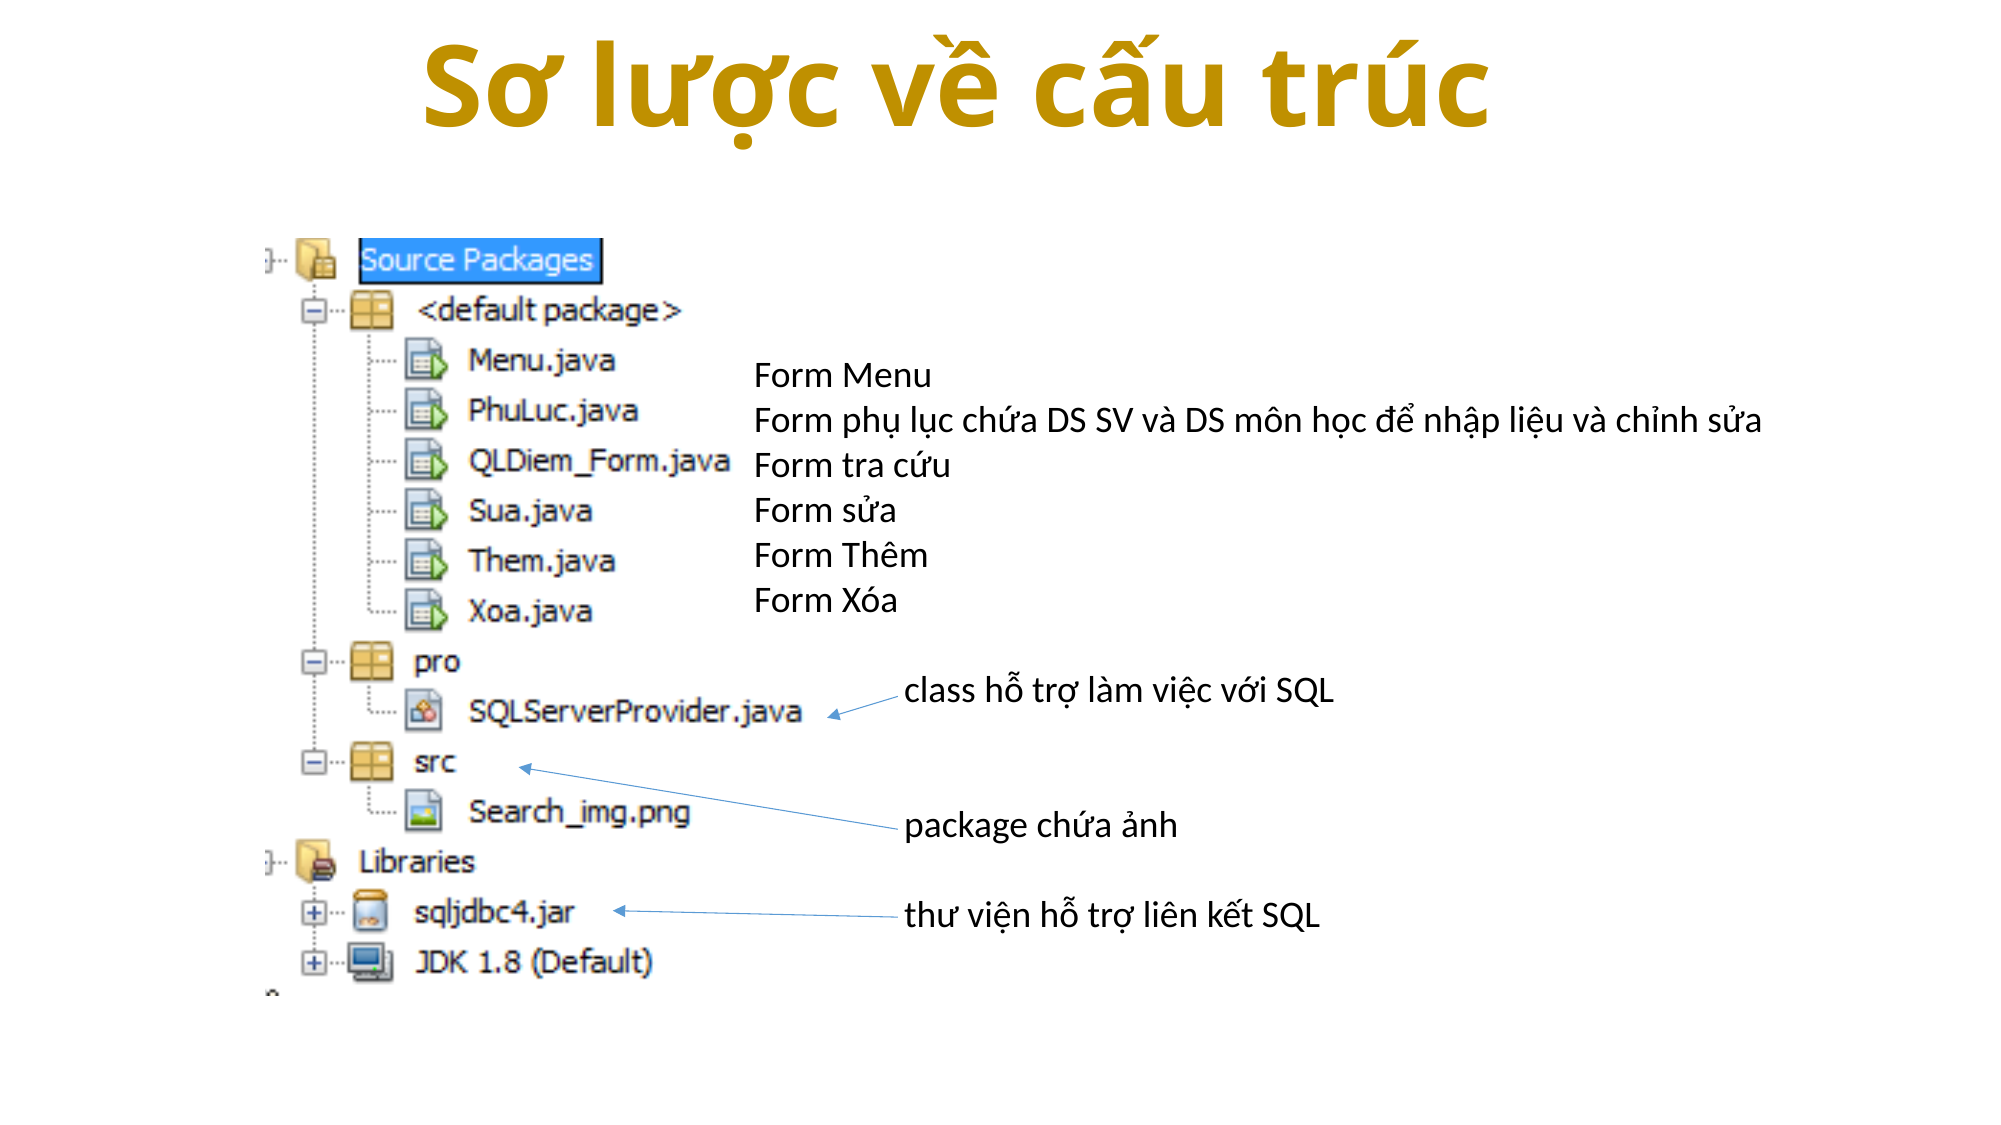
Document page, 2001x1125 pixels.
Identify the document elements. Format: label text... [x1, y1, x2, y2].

picture [265, 238, 874, 996]
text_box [518, 767, 898, 830]
text_box Sơ lược về cấu trúc [195, 23, 1719, 159]
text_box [827, 696, 898, 718]
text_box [612, 910, 898, 918]
text_box Form Menu Form phụ lục chứa DS SV và DS môn học để nhập liệu và chỉnh sửa Form tra cứu Form sửa Form Thêm Form Xóa class hỗ trợ làm việc với SQL package chứa ảnh thư viện hỗ trợ liên kết SQL [739, 207, 1914, 988]
